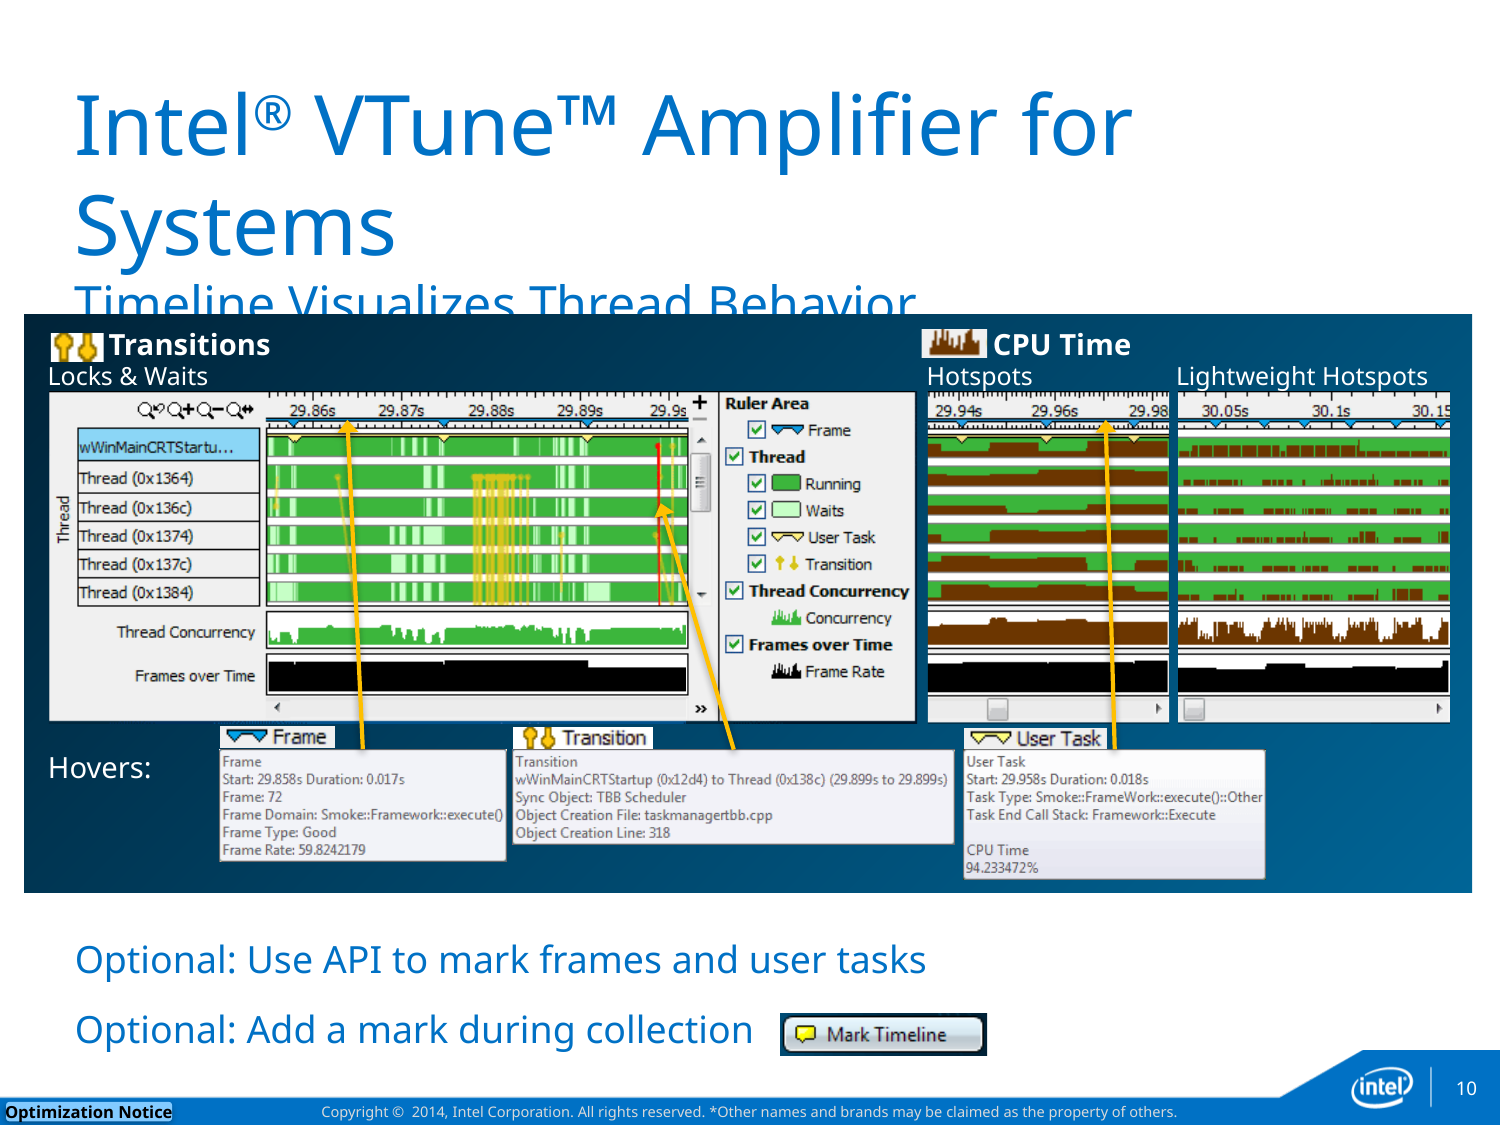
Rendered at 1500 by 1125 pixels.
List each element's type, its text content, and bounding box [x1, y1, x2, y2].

picture [50, 333, 104, 362]
picture [779, 1013, 988, 1056]
picture [928, 391, 1169, 724]
text_box CPU Time [978, 319, 1174, 369]
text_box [190, 576, 521, 593]
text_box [48, 391, 918, 724]
text_box Lightweight Hotspots [1161, 352, 1459, 398]
title Intel® VTune™ Amplifier for Systems Timeline Visualizes Thread Behavior [74, 72, 1425, 261]
text_box Hotspots [911, 352, 1065, 395]
slide_number 10 [1127, 1059, 1478, 1119]
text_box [512, 727, 955, 845]
picture [1179, 391, 1449, 418]
list Optional: Use API to mark frames and user tasks Optional: Add a mark during collection [74, 935, 1224, 1059]
text_box [24, 314, 1473, 893]
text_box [945, 579, 1276, 590]
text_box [219, 726, 507, 862]
text_box Locks & Waits [33, 352, 405, 398]
text_box Transitions [93, 319, 457, 369]
text_box Hovers: [33, 742, 196, 792]
picture [1179, 422, 1449, 723]
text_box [573, 589, 821, 664]
picture [0, 1050, 1500, 1125]
picture [921, 328, 987, 357]
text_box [963, 727, 1267, 880]
